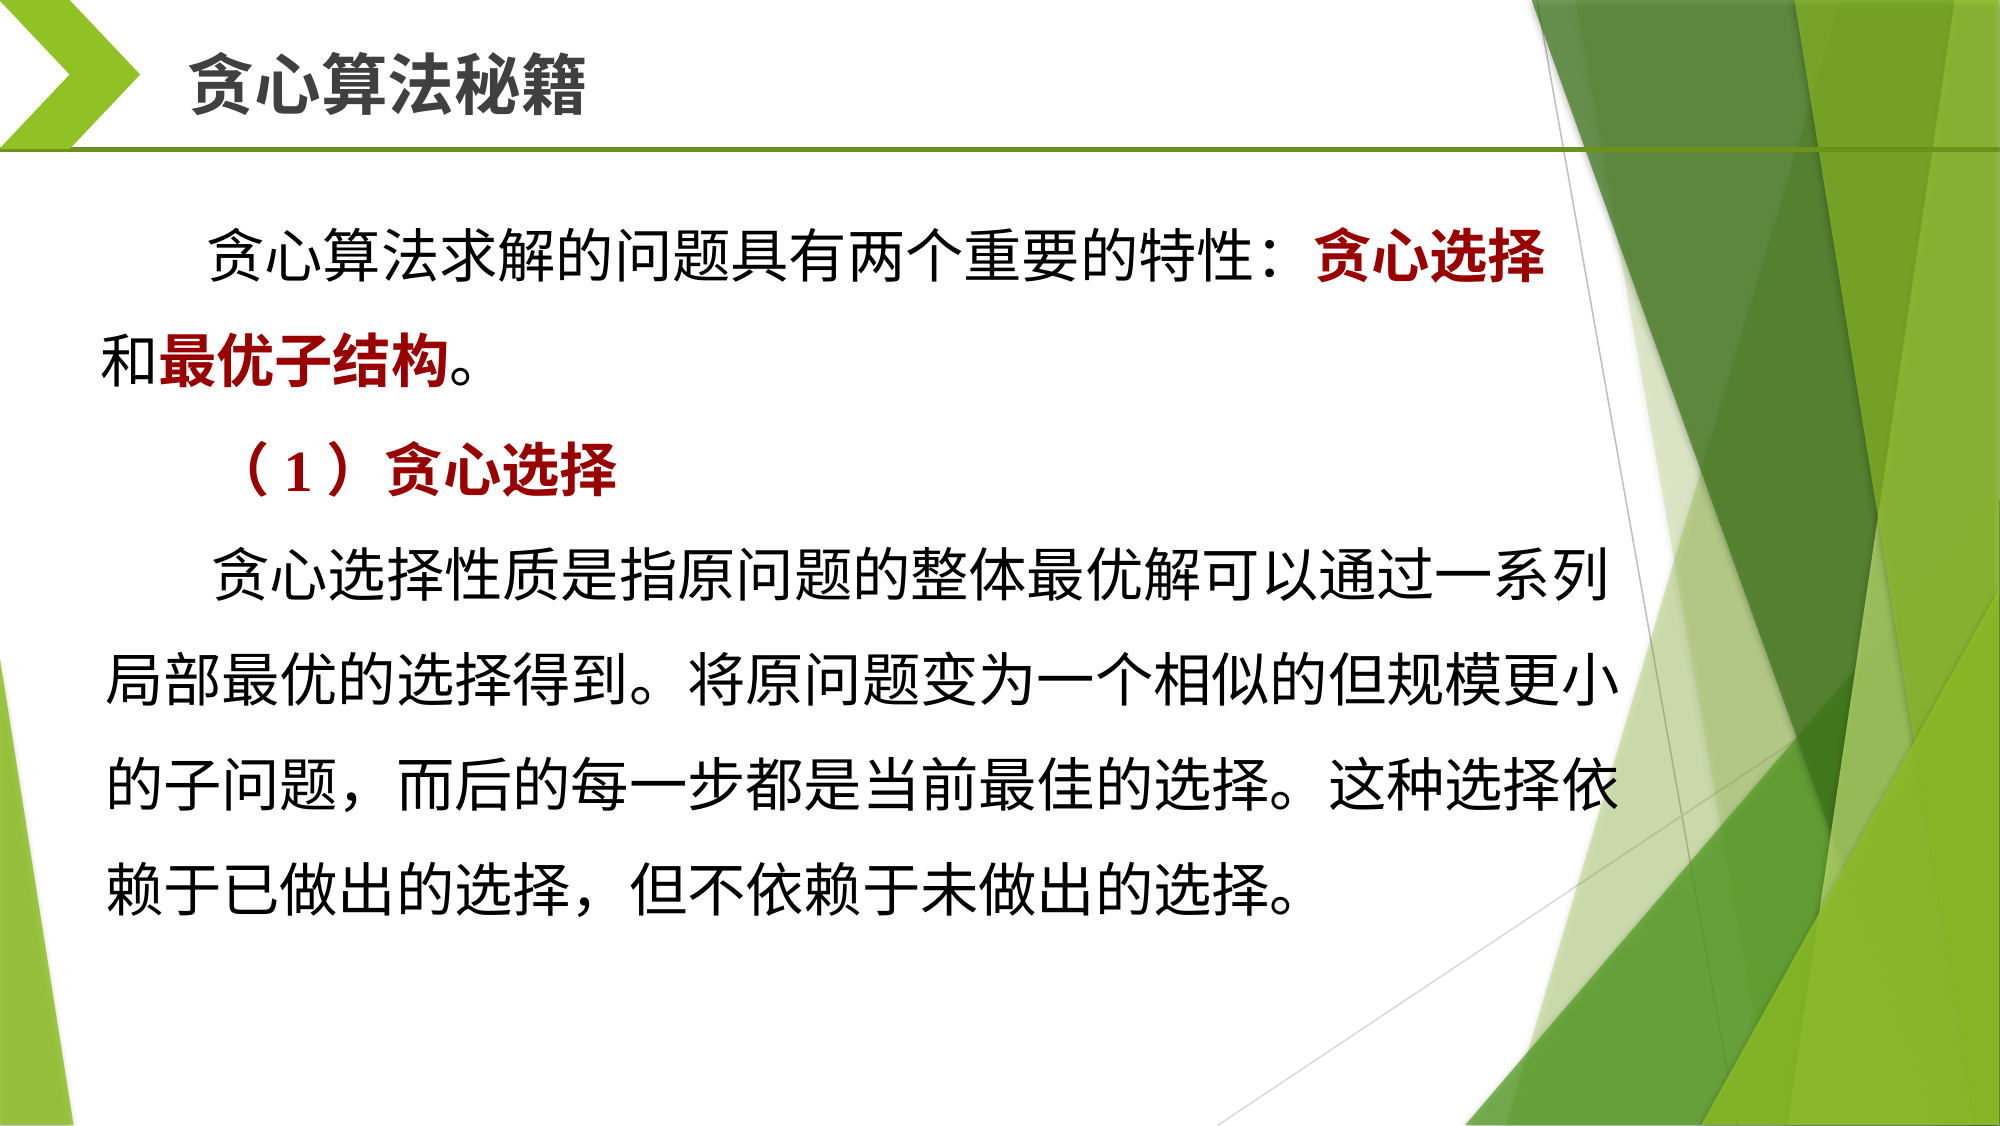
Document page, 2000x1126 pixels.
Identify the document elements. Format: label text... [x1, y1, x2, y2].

text_box [0, 0, 142, 148]
text_box 贪心算法求解的问题具有两个重要的特性：贪心选择和最优子结构。 [85, 177, 1603, 402]
text_box 贪心算法秘籍 [173, 35, 823, 131]
text_box （1）贪心选择 贪心选择性质是指原问题的整体最优解可以通过一系列局部最优的选择得到。将原问题变为一个相似的但规模更小的子问题，而后的每一步都是当前最佳的选择。这种选择依赖于已做出的选择，但不依赖于未做出的选择。 [90, 391, 1637, 931]
